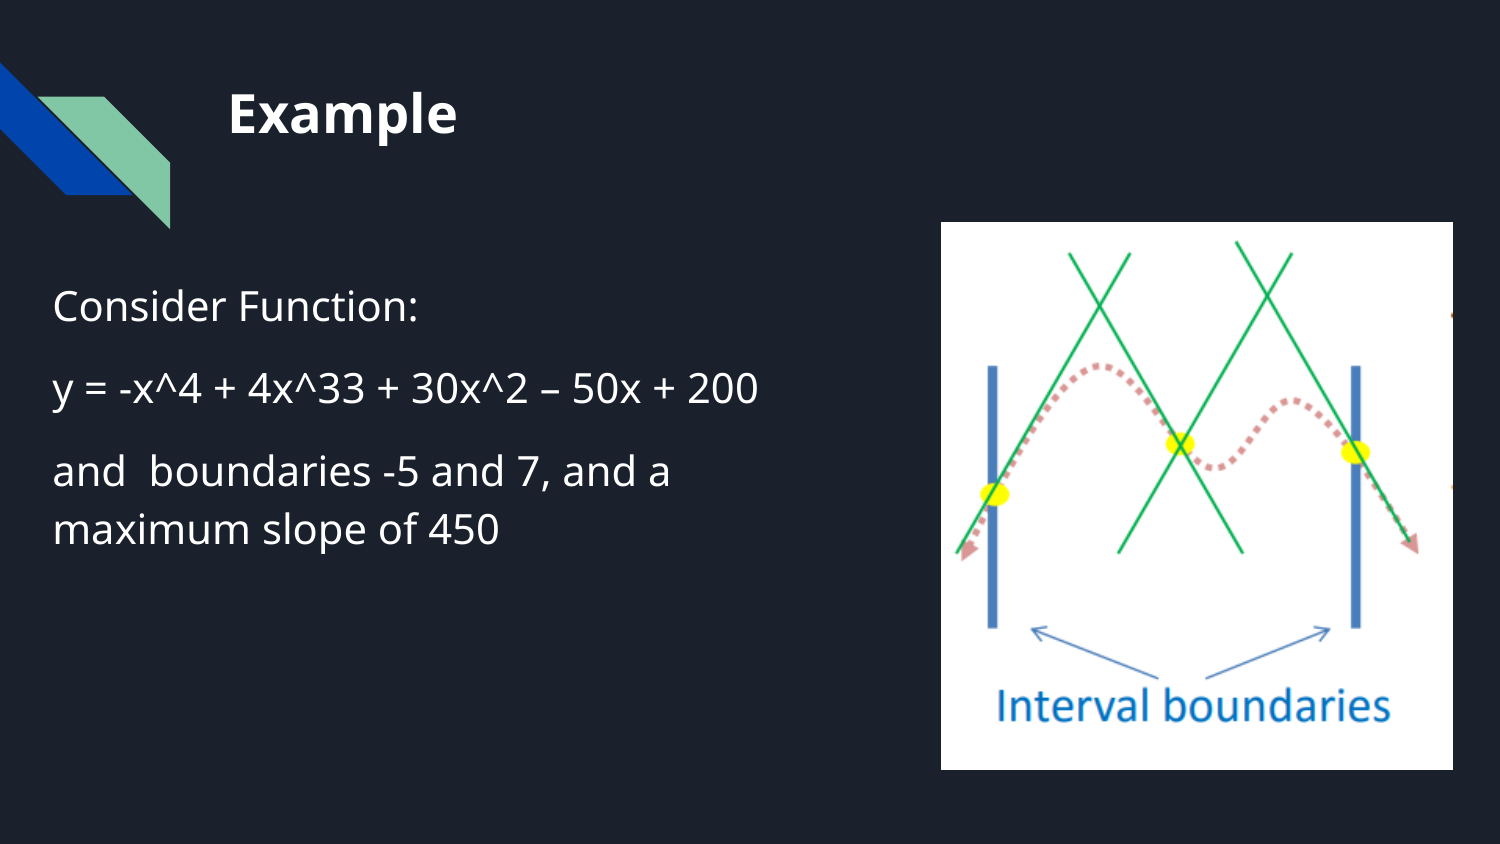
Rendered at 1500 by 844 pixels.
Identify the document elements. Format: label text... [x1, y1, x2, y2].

list Consider Function: y = -x^4 + 4x^33 + 30x^2 – 50x + 200 and boundaries -5 and 7, and a maximum slope of 450 [37, 257, 851, 735]
title Example [212, 64, 1368, 215]
picture [941, 222, 1453, 770]
